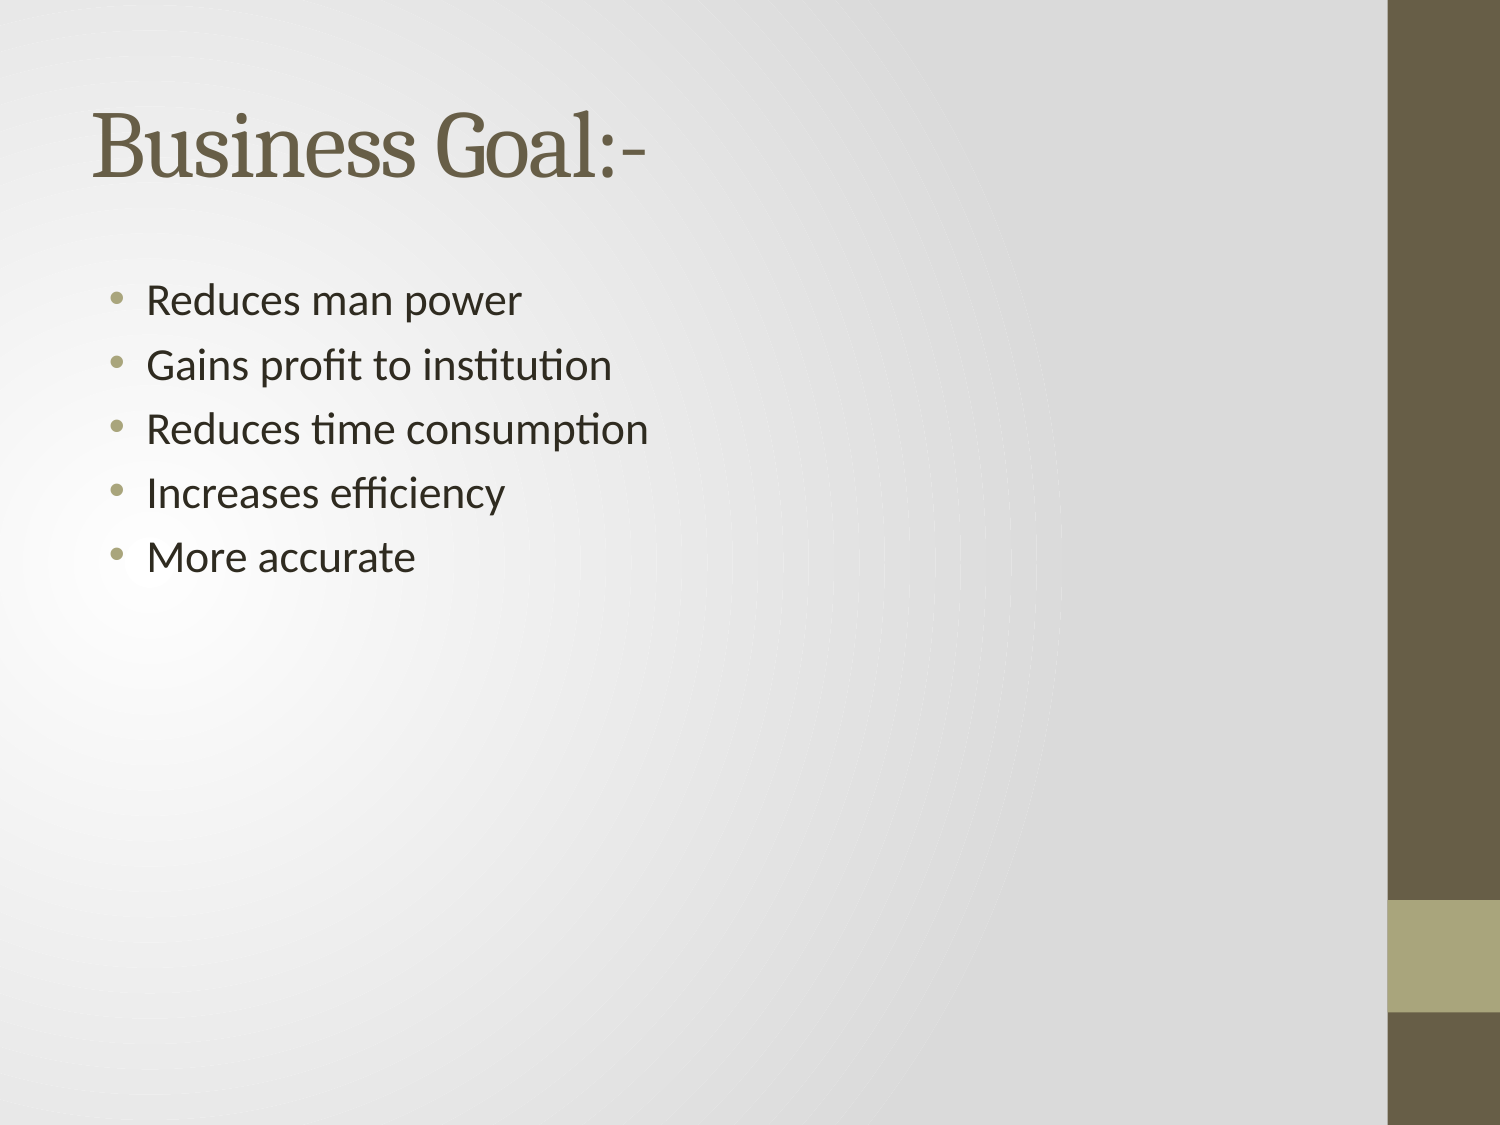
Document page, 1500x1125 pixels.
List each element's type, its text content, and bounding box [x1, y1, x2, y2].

list Reduces man power Gains profit to institution Reduces time consumption Increases efficiency More accurate [75, 262, 1325, 1050]
title Business Goal:- [75, 45, 1325, 233]
